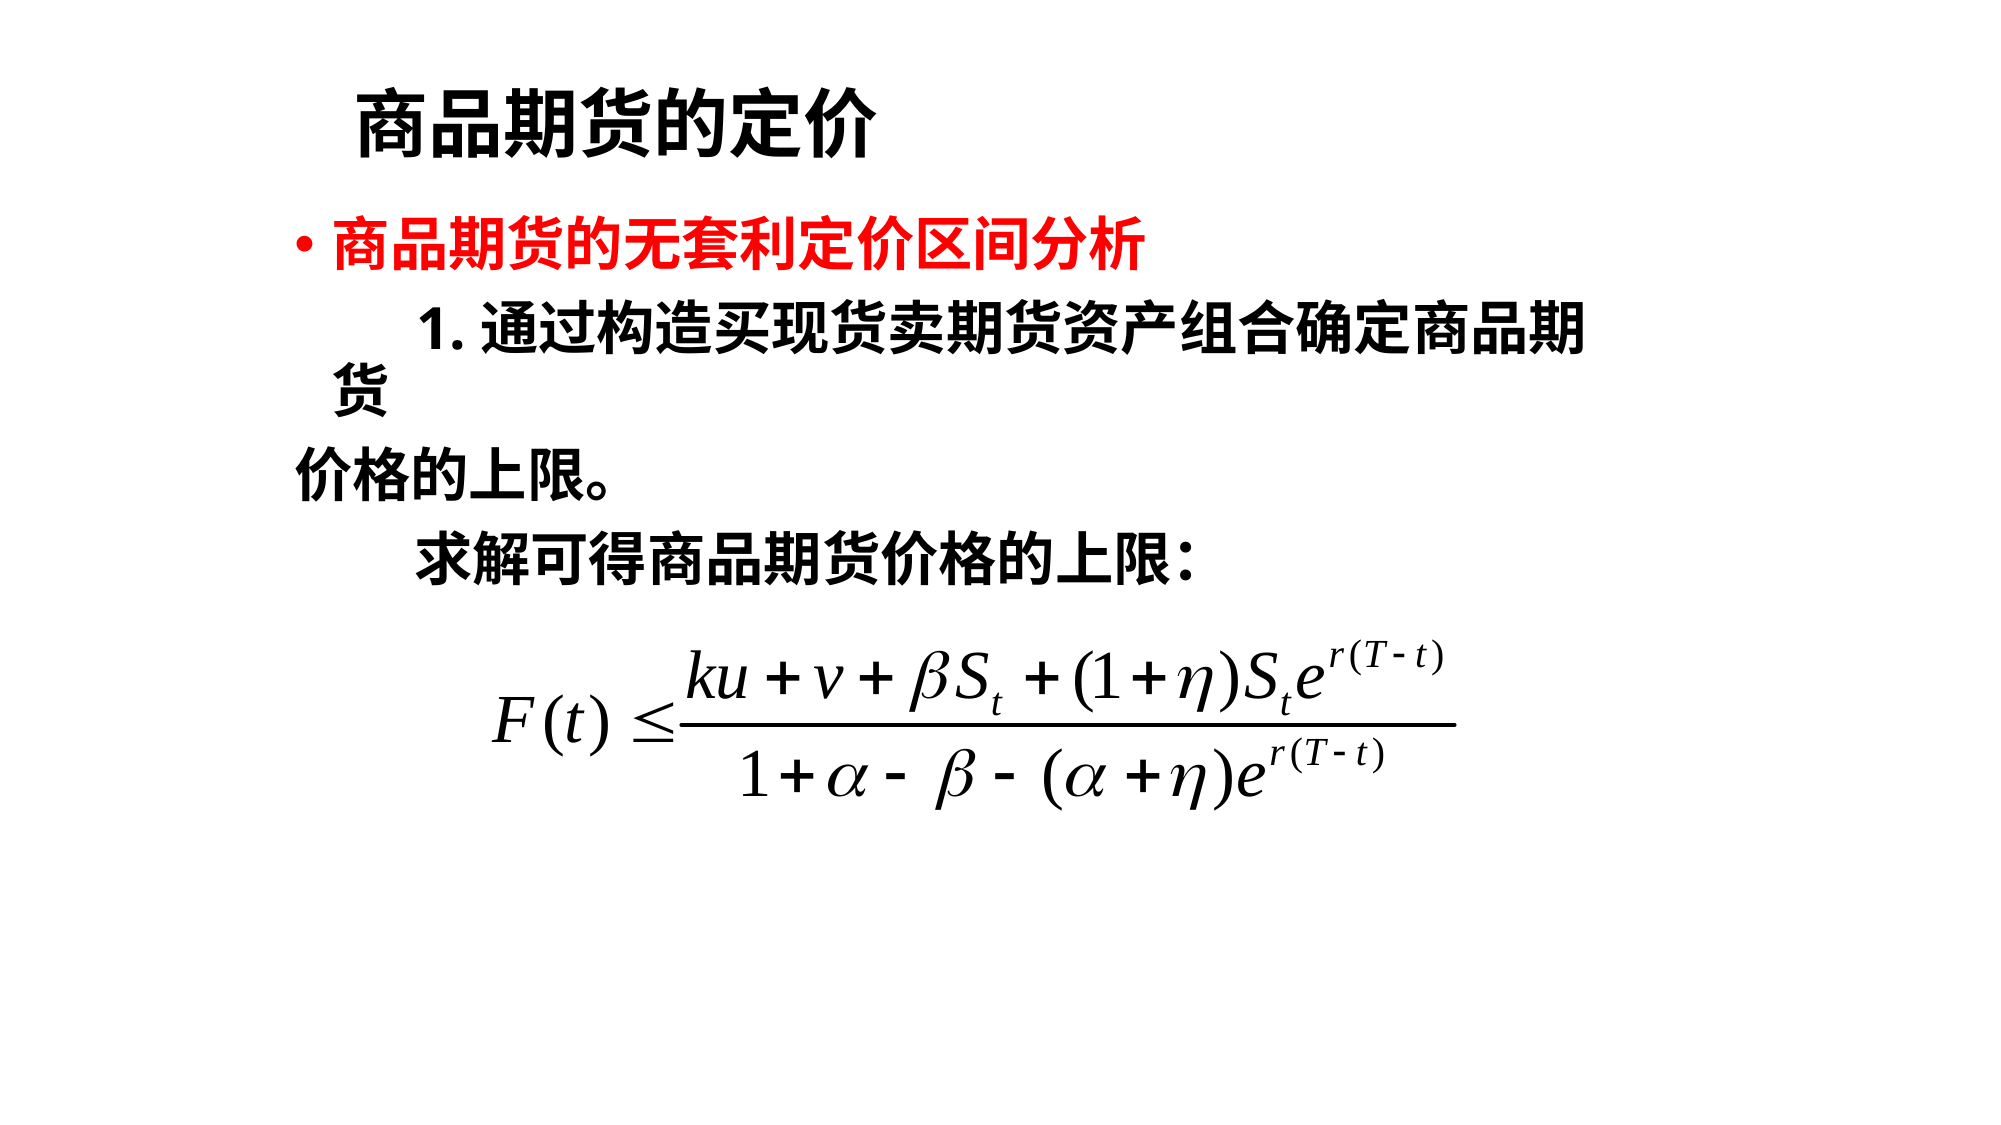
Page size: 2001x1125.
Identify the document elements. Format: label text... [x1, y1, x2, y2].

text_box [480, 621, 1468, 823]
text_box 商品期货的定价 [338, 66, 1564, 174]
list 商品期货的无套利定价区间分析 1.通过构造买现货卖期货资产组合确定商品期货 价格的上限。 求解可得商品期货价格的上限： [279, 208, 1650, 1035]
